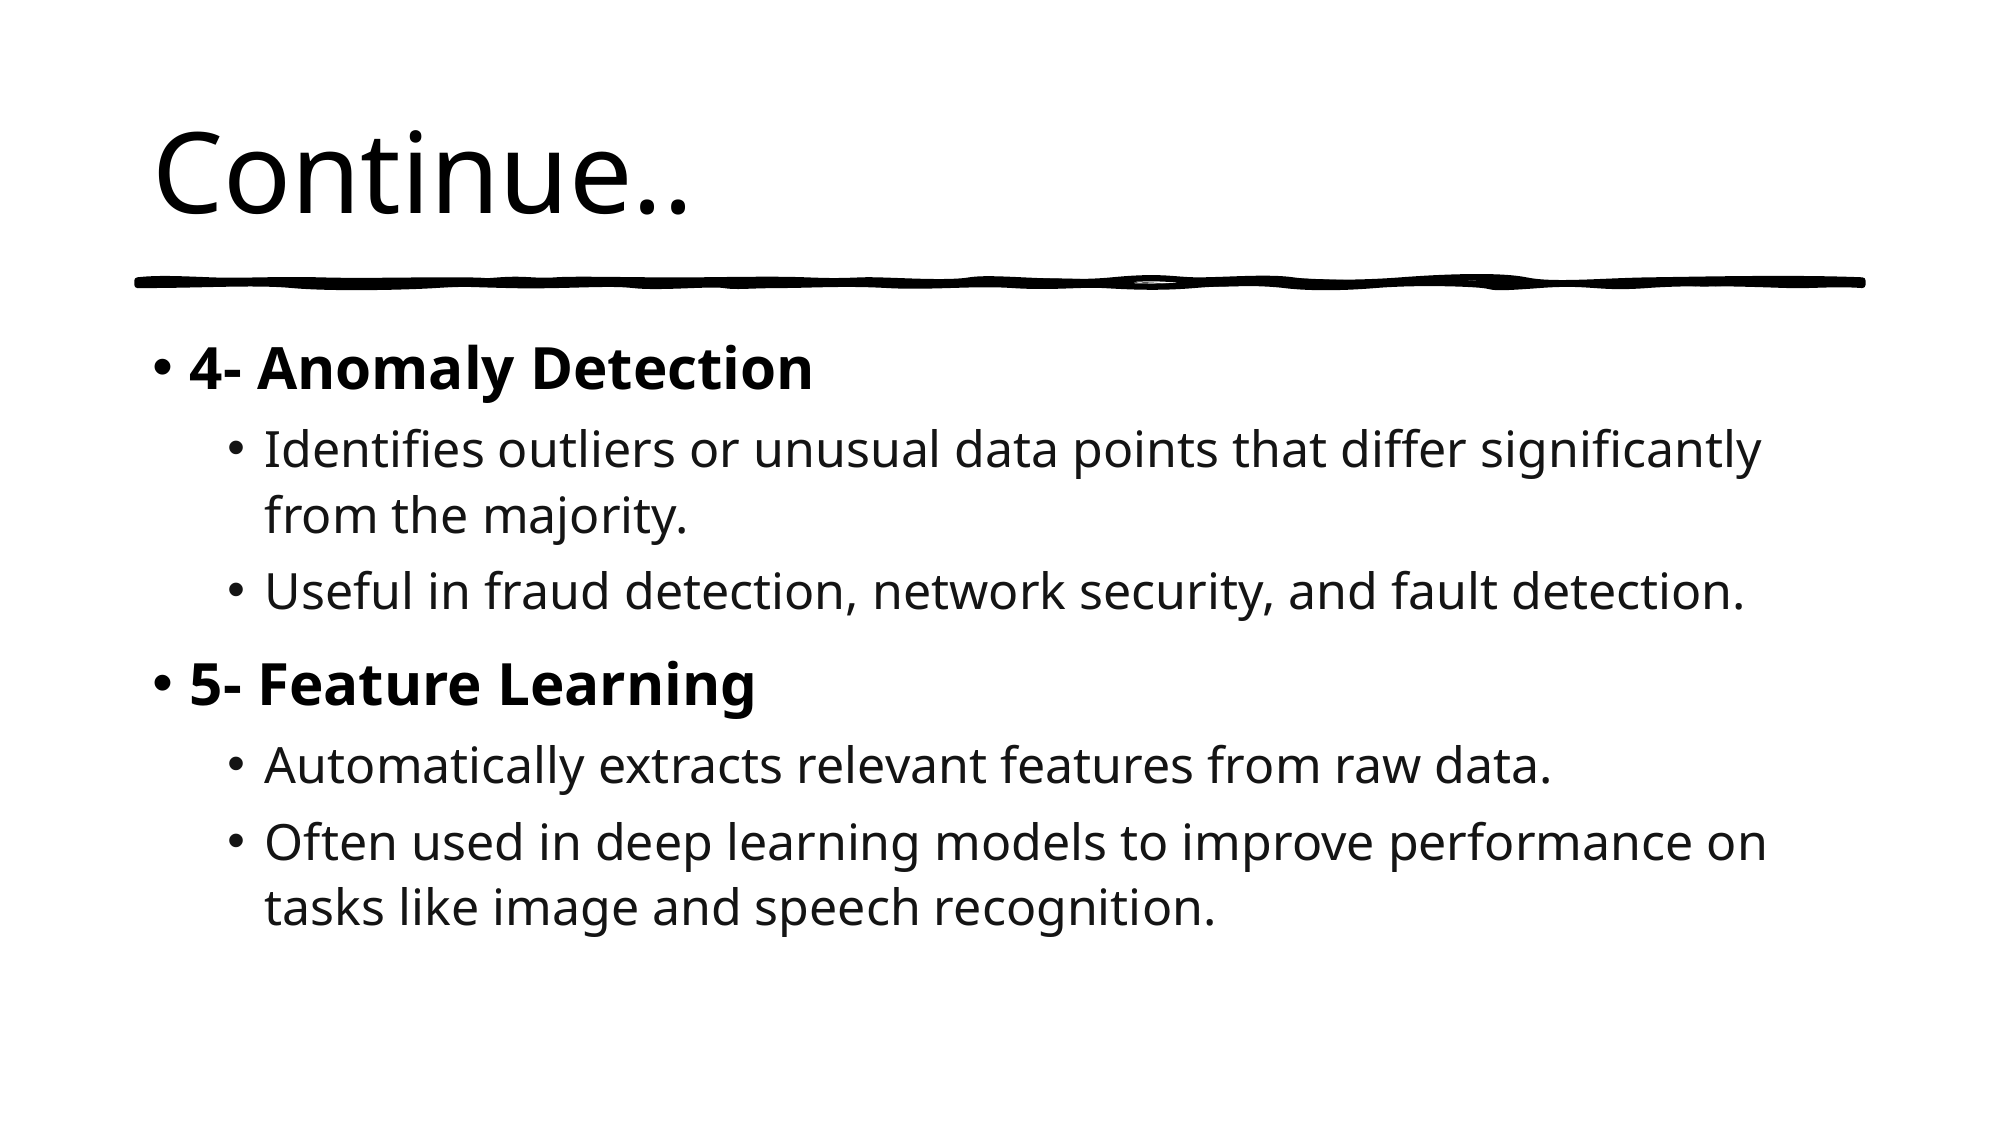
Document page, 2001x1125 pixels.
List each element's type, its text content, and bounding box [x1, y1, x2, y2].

list 4- Anomaly Detection Identifies outliers or unusual data points that differ significantly from the majority. Useful in fraud detection, network security, and fault detection. 5- Feature Learning Automatically extracts relevant features from raw data. Often used in deep learning models to improve performance on tasks like image and speech recognition. [137, 316, 1863, 1014]
title Continue.. [137, 59, 1863, 278]
